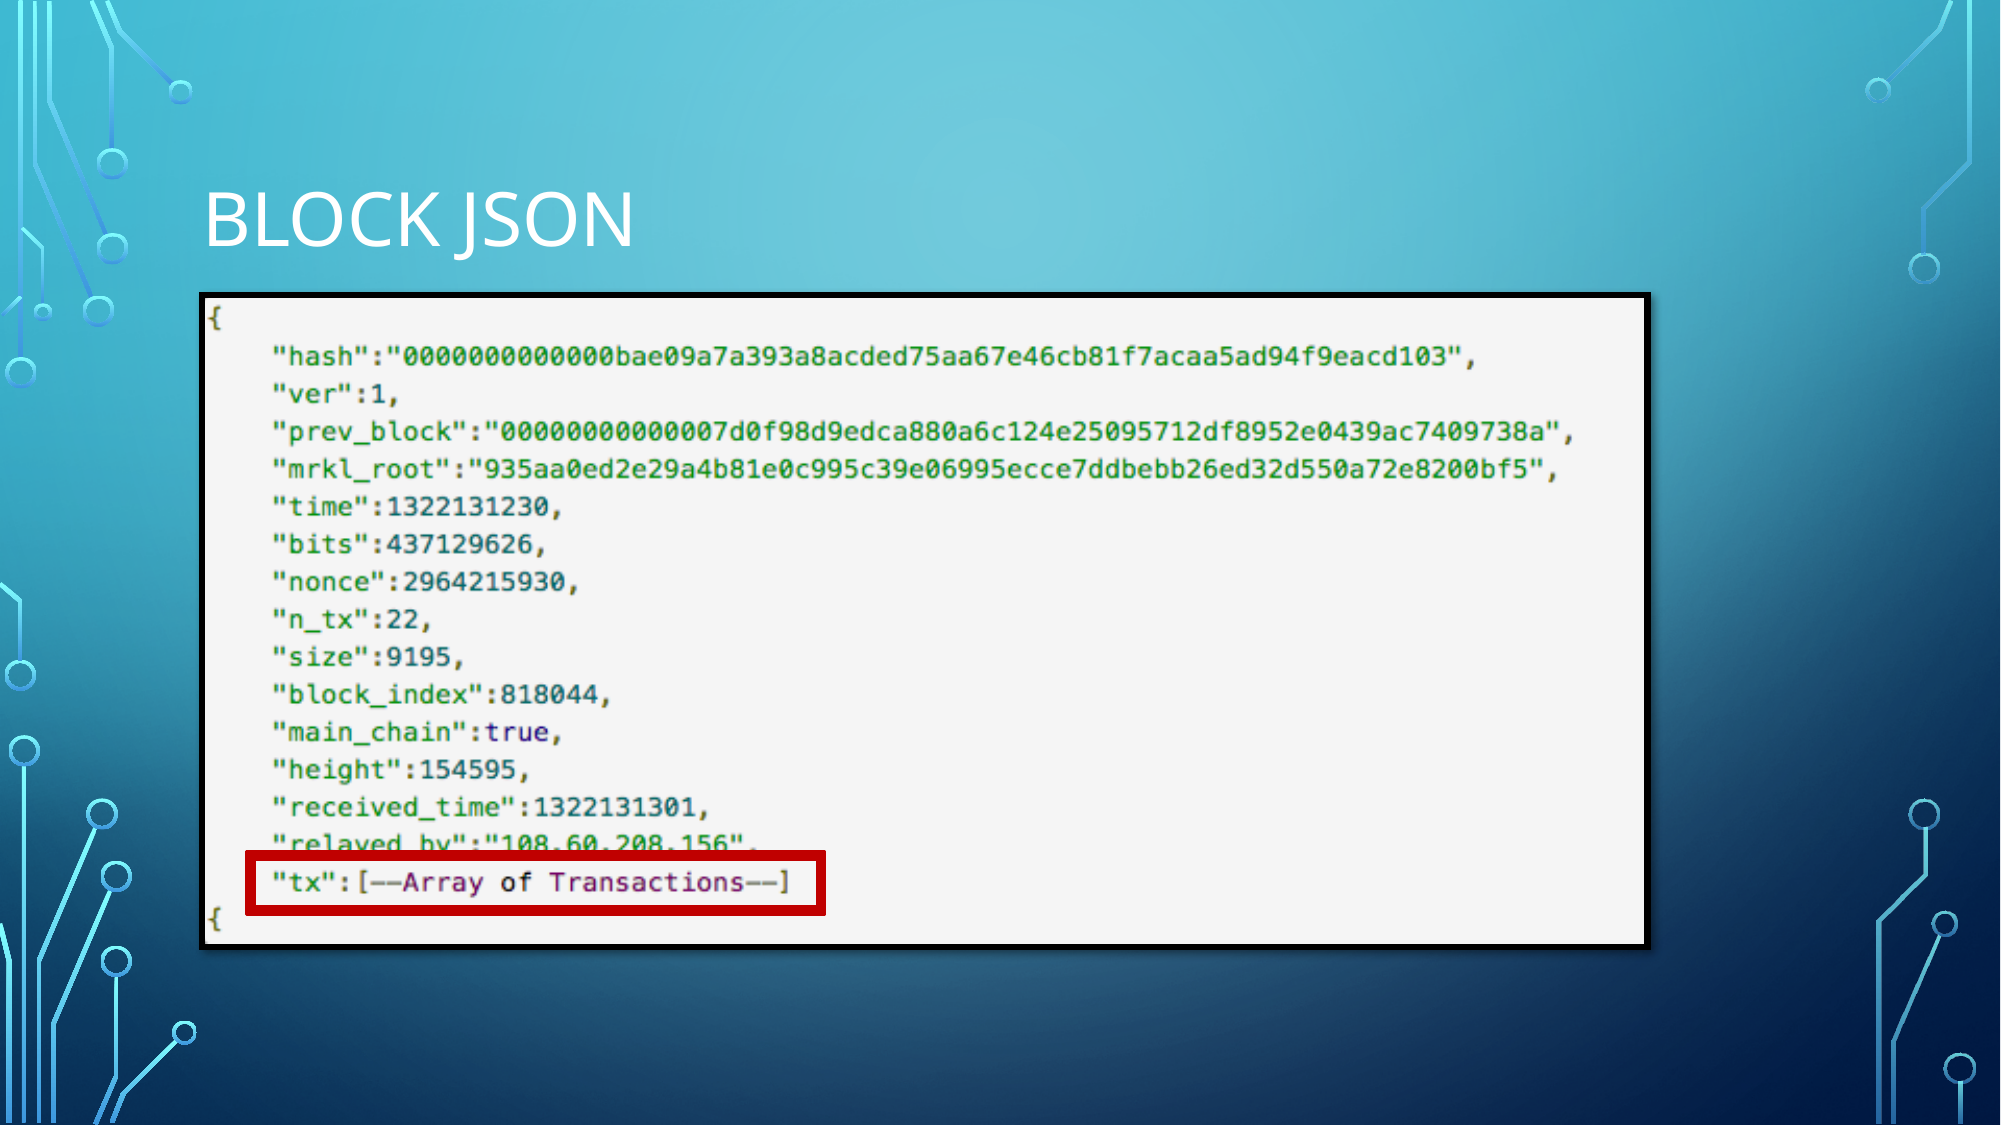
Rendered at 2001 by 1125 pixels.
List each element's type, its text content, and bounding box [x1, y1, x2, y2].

picture [204, 297, 1645, 945]
title Block JSON [187, 101, 1813, 344]
